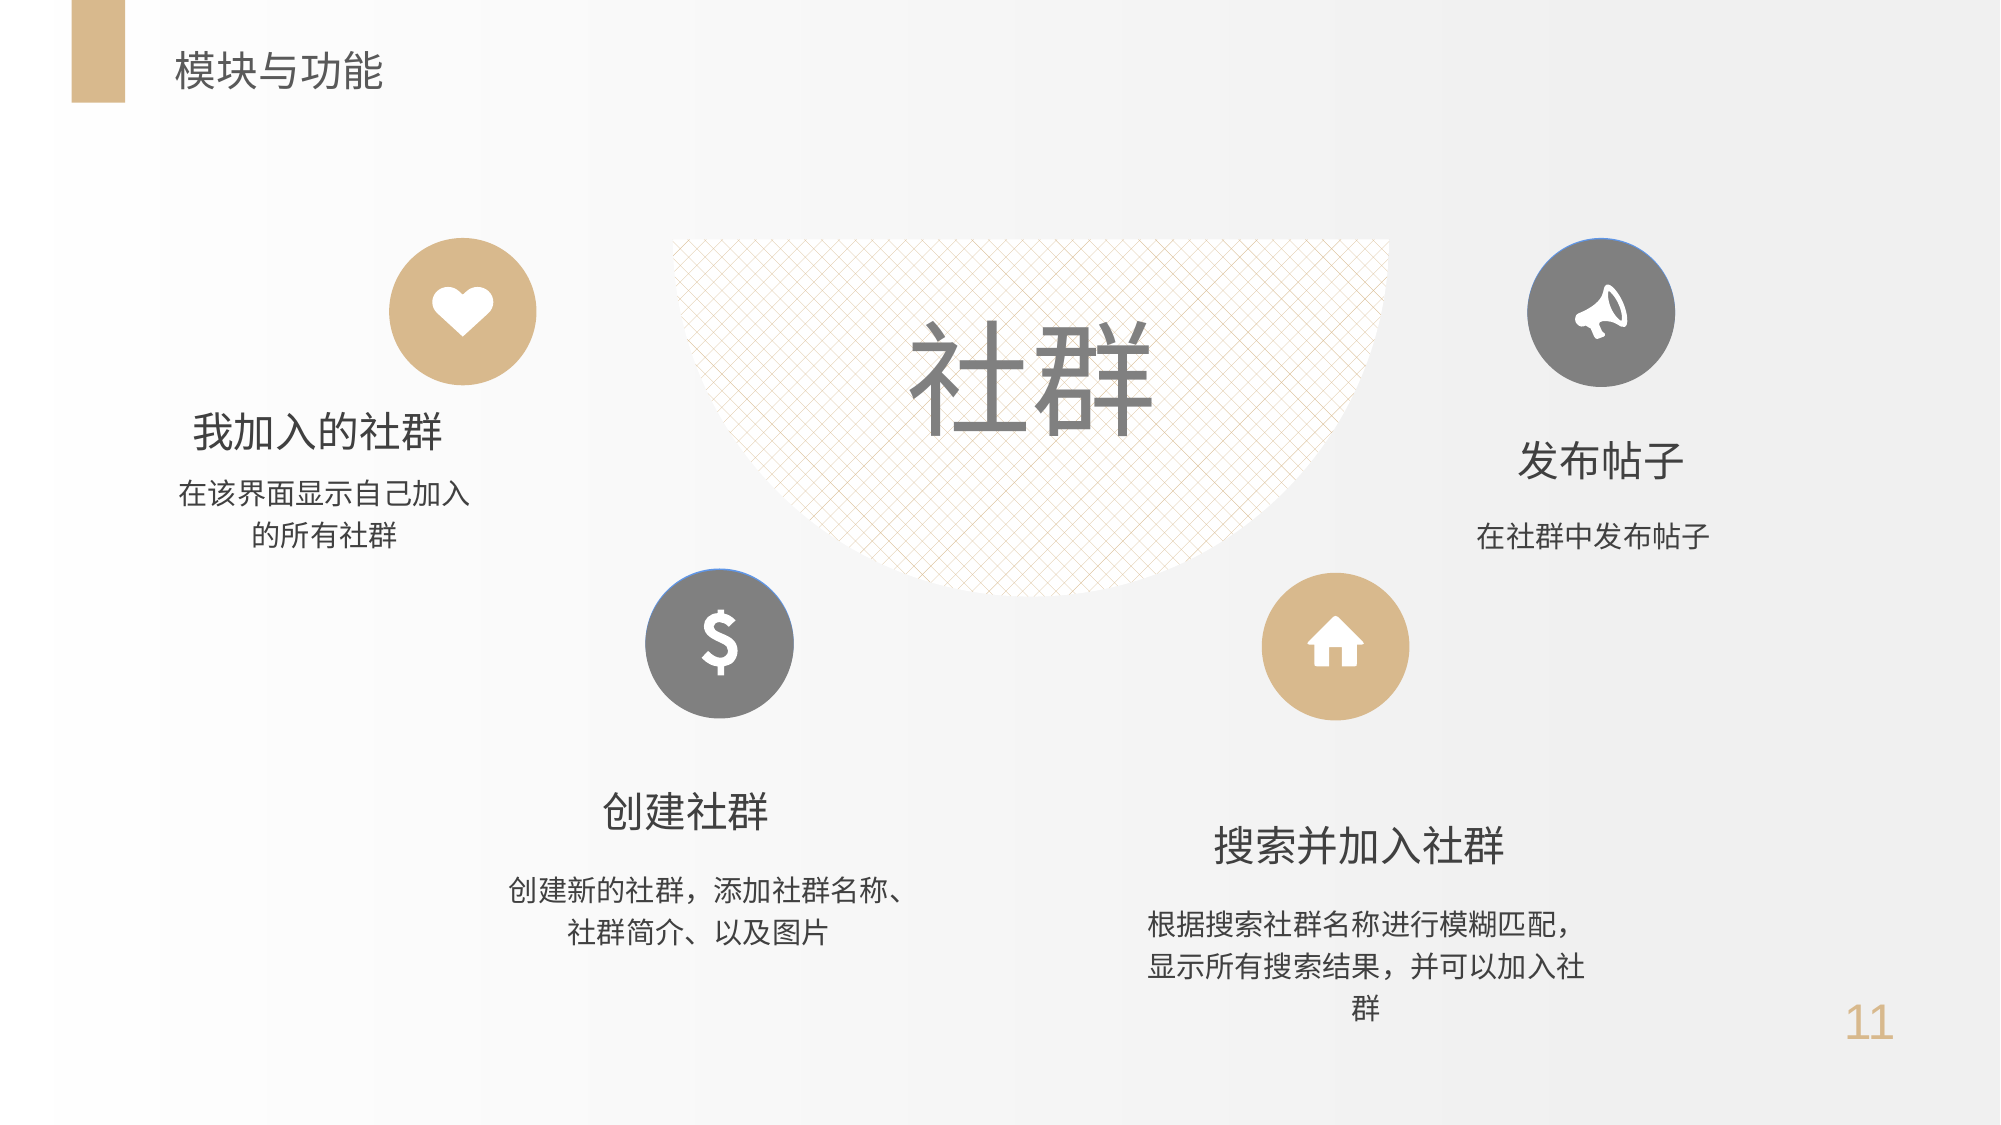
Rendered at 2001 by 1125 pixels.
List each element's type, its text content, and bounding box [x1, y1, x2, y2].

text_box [1438, 415, 1764, 559]
text_box 11 [1814, 982, 1925, 1057]
text_box [1575, 284, 1628, 339]
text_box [154, 386, 480, 536]
text_box [1527, 239, 1676, 387]
text_box [1261, 572, 1410, 721]
text_box [701, 609, 738, 676]
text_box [1143, 732, 1590, 1001]
text_box 社群 [802, 295, 1260, 507]
text_box 模块与功能 [160, 37, 495, 102]
text_box [672, 239, 1390, 597]
text_box [645, 570, 794, 719]
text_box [498, 766, 900, 969]
text_box [71, 0, 126, 104]
text_box [432, 286, 494, 337]
text_box [1307, 615, 1364, 667]
text_box [389, 237, 537, 386]
